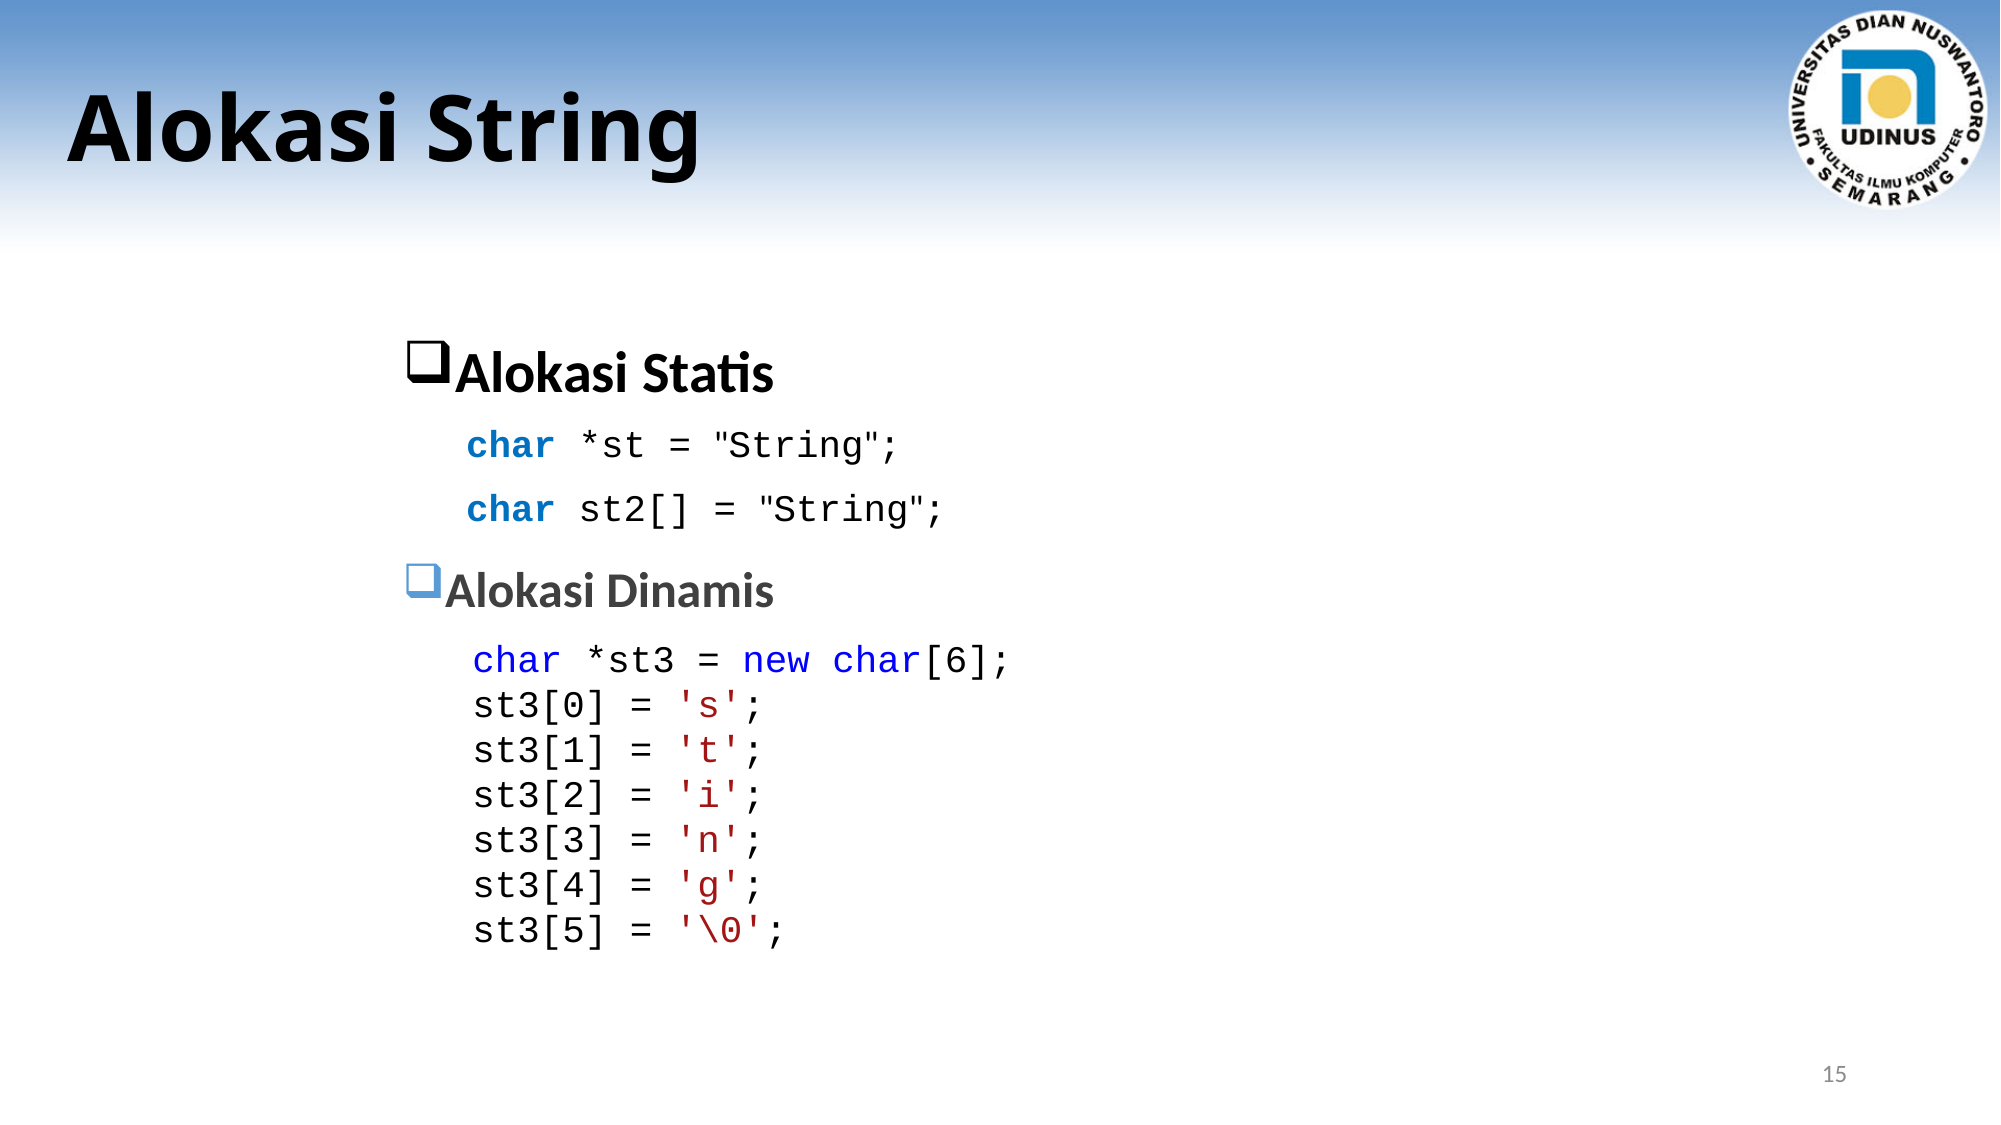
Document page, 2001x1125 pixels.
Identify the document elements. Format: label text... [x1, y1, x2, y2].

slide_number 15 [1412, 1042, 1863, 1103]
text_box Alokasi Dinamis [387, 549, 1613, 629]
text_box char *st = "String"; [451, 412, 916, 473]
text_box char st2[] = "String"; [451, 476, 962, 536]
list Alokasi Statis [387, 334, 1613, 413]
title Alokasi String [52, 22, 1700, 241]
picture [0, 0, 2000, 1125]
text_box char *st3 = new char[6]; st3[0] = 's'; st3[1] = 't'; st3[2] = 'i'; st3[3] = 'n'; st3[4] = 'g'; st3[5] = '\0'; [457, 628, 1028, 958]
